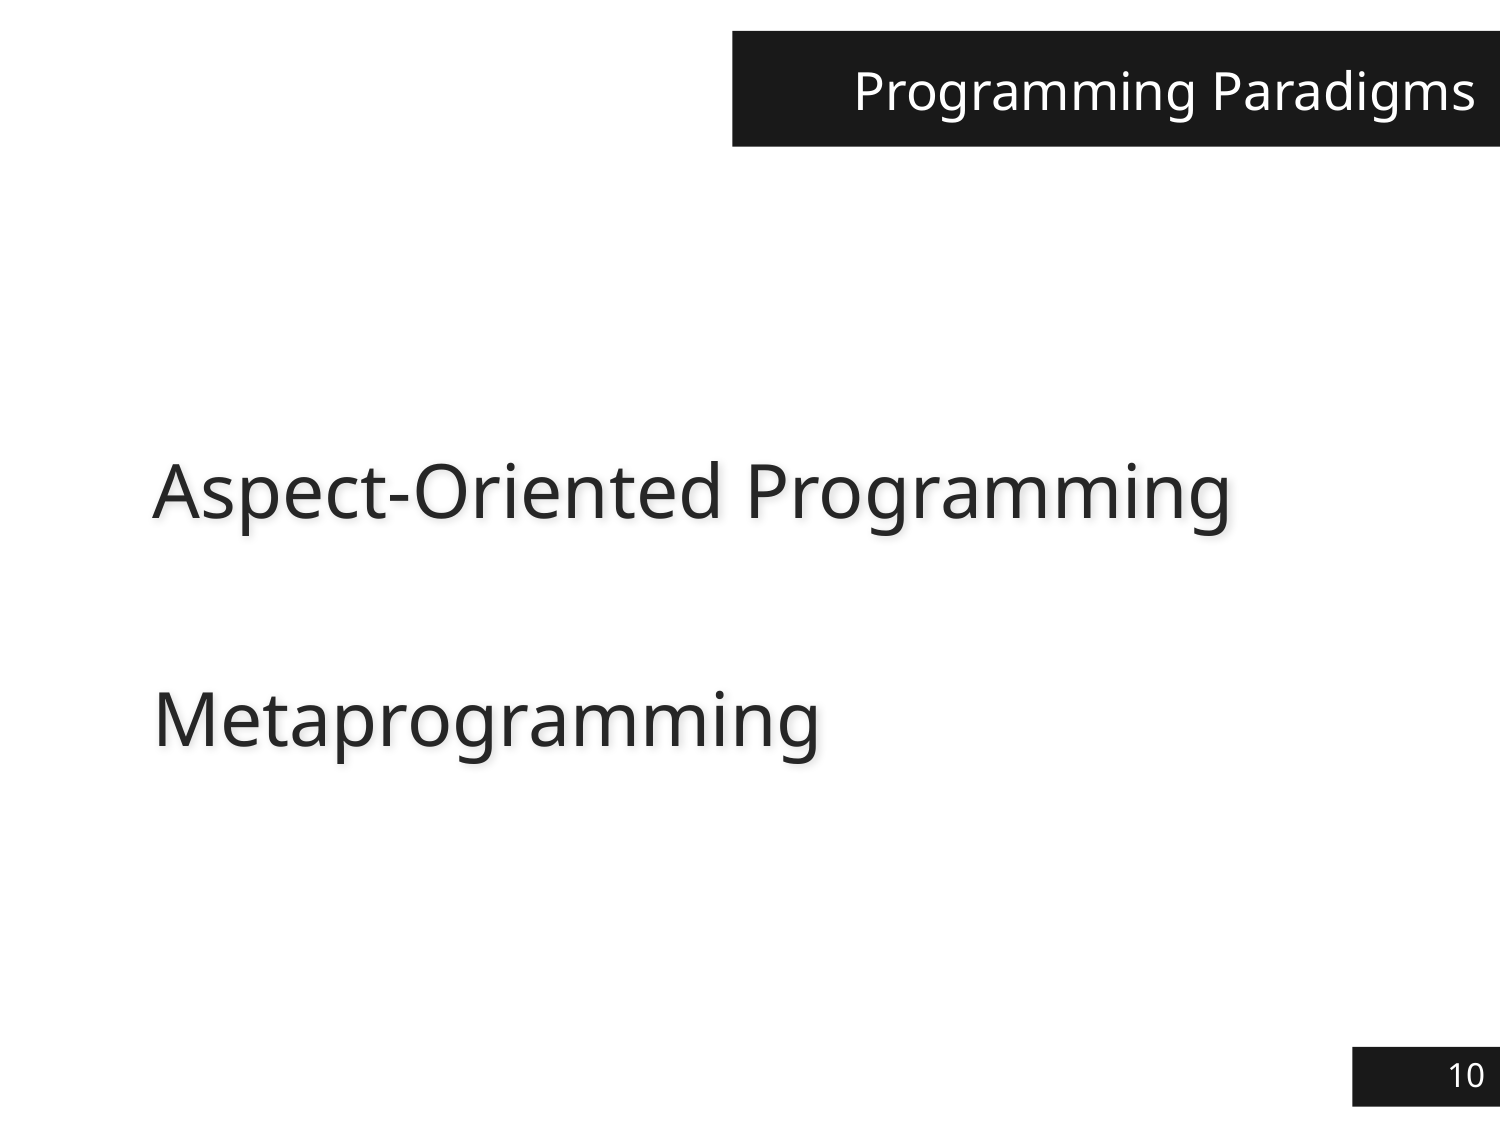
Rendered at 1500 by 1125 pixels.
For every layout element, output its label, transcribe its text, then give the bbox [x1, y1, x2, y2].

list Aspect-Oriented Programming Metaprogramming [75, 149, 1425, 1047]
slide_number 10 [1352, 1046, 1500, 1107]
title Programming Paradigms [732, 30, 1500, 147]
